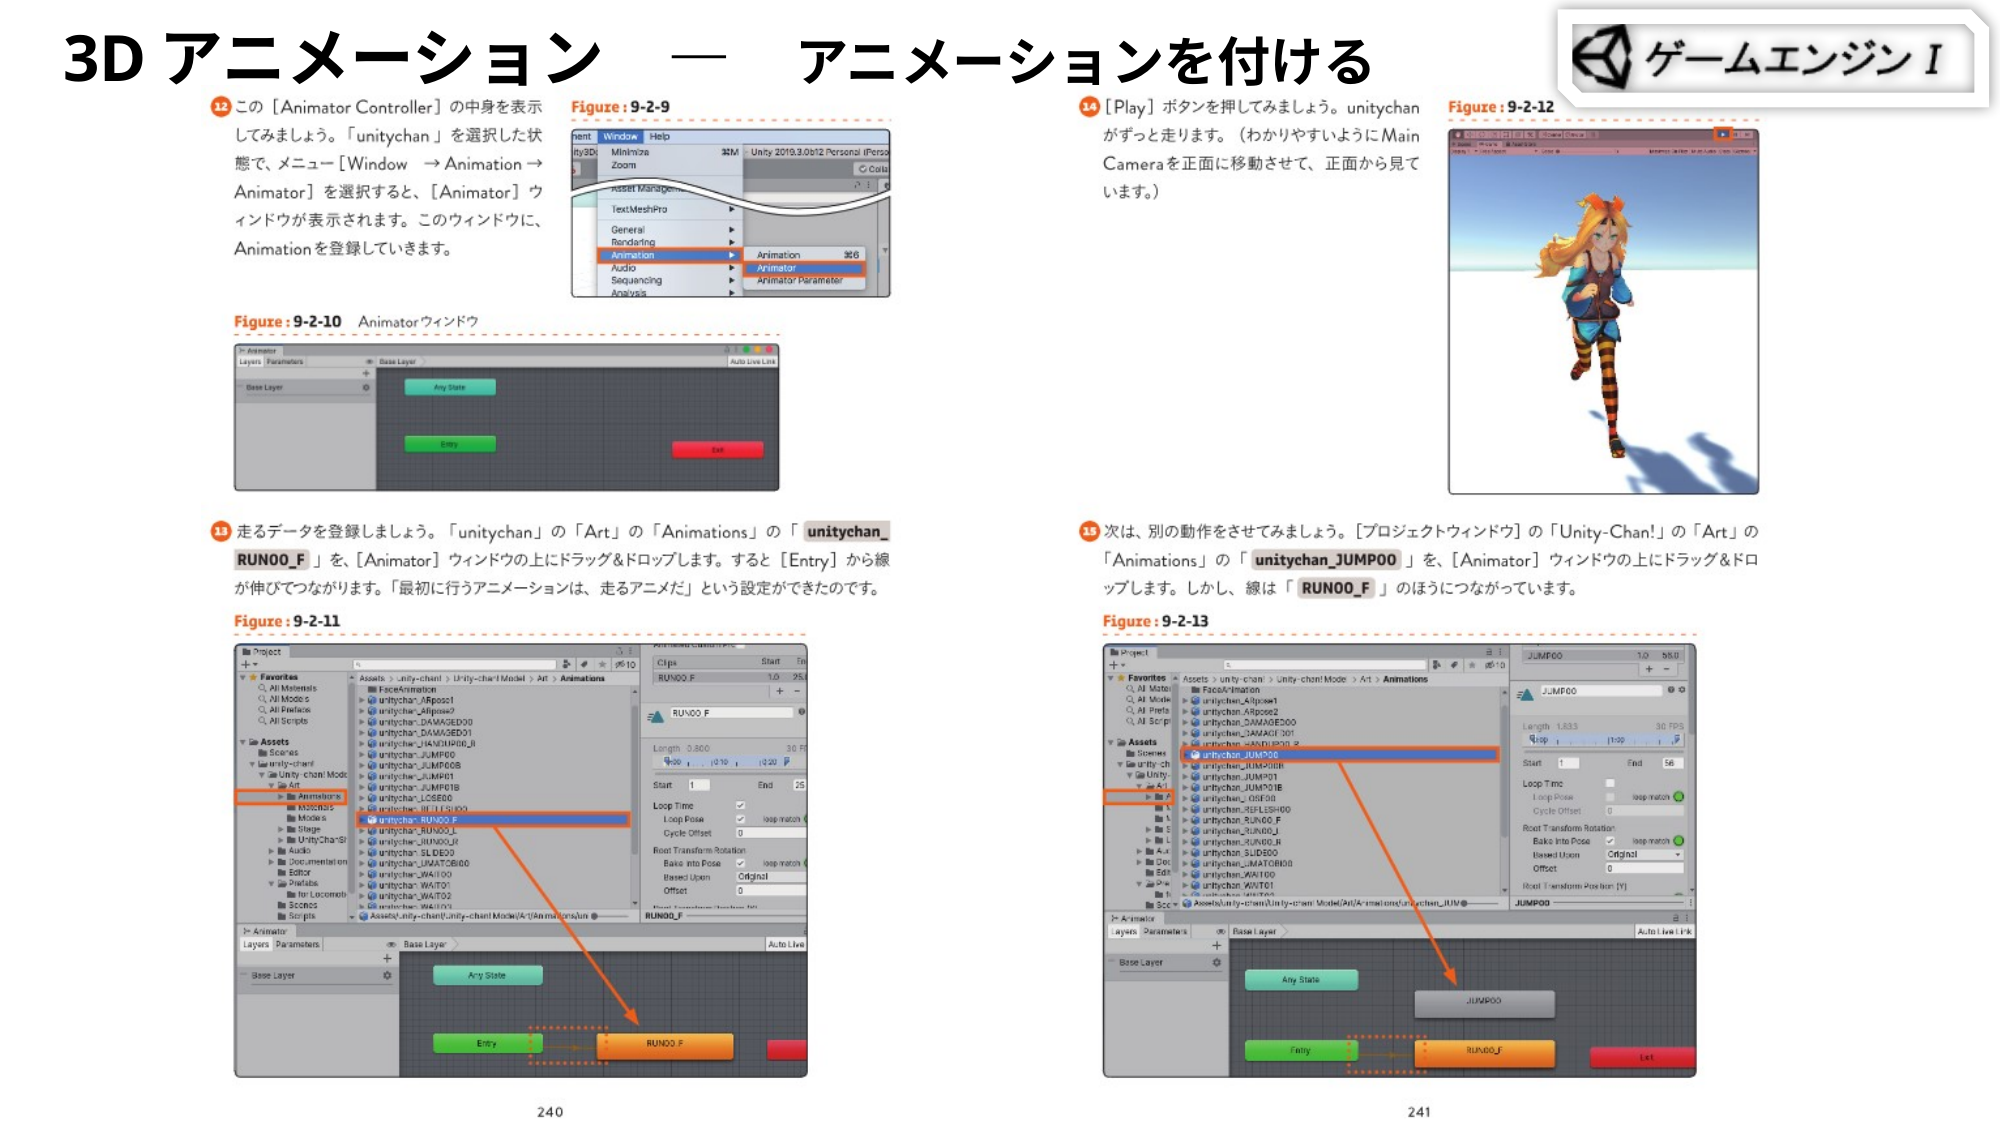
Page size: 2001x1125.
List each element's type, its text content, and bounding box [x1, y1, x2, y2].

picture [201, 16, 1982, 1125]
text_box 3Dアニメーション ― アニメーションを付ける [48, 0, 1565, 123]
